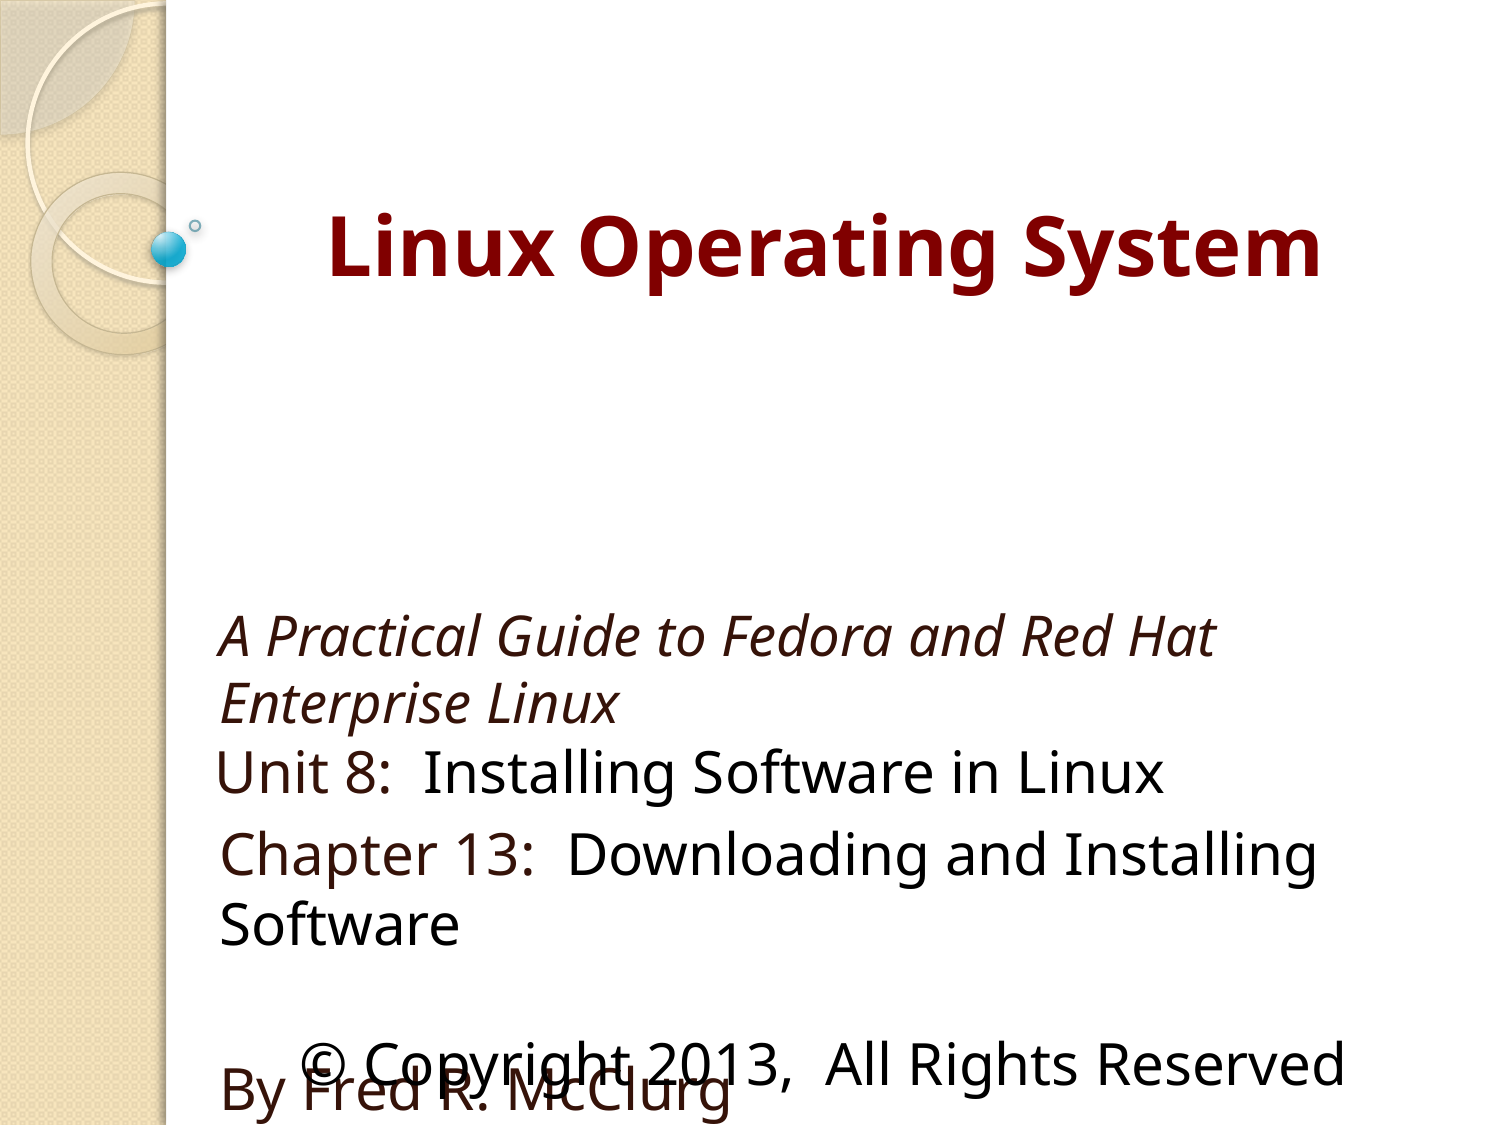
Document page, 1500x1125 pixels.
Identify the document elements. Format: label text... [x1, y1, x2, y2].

text_box © Copyright 2013, All Rights Reserved [174, 1031, 1472, 1107]
title Linux Operating System [200, 62, 1450, 301]
text_box A Practical Guide to Fedora and Red Hat Enterprise Linux Unit 8: Installing Software in Linux Chapter 13: Downloading and Installing Software By Fred R. McClurg [199, 600, 1463, 1013]
